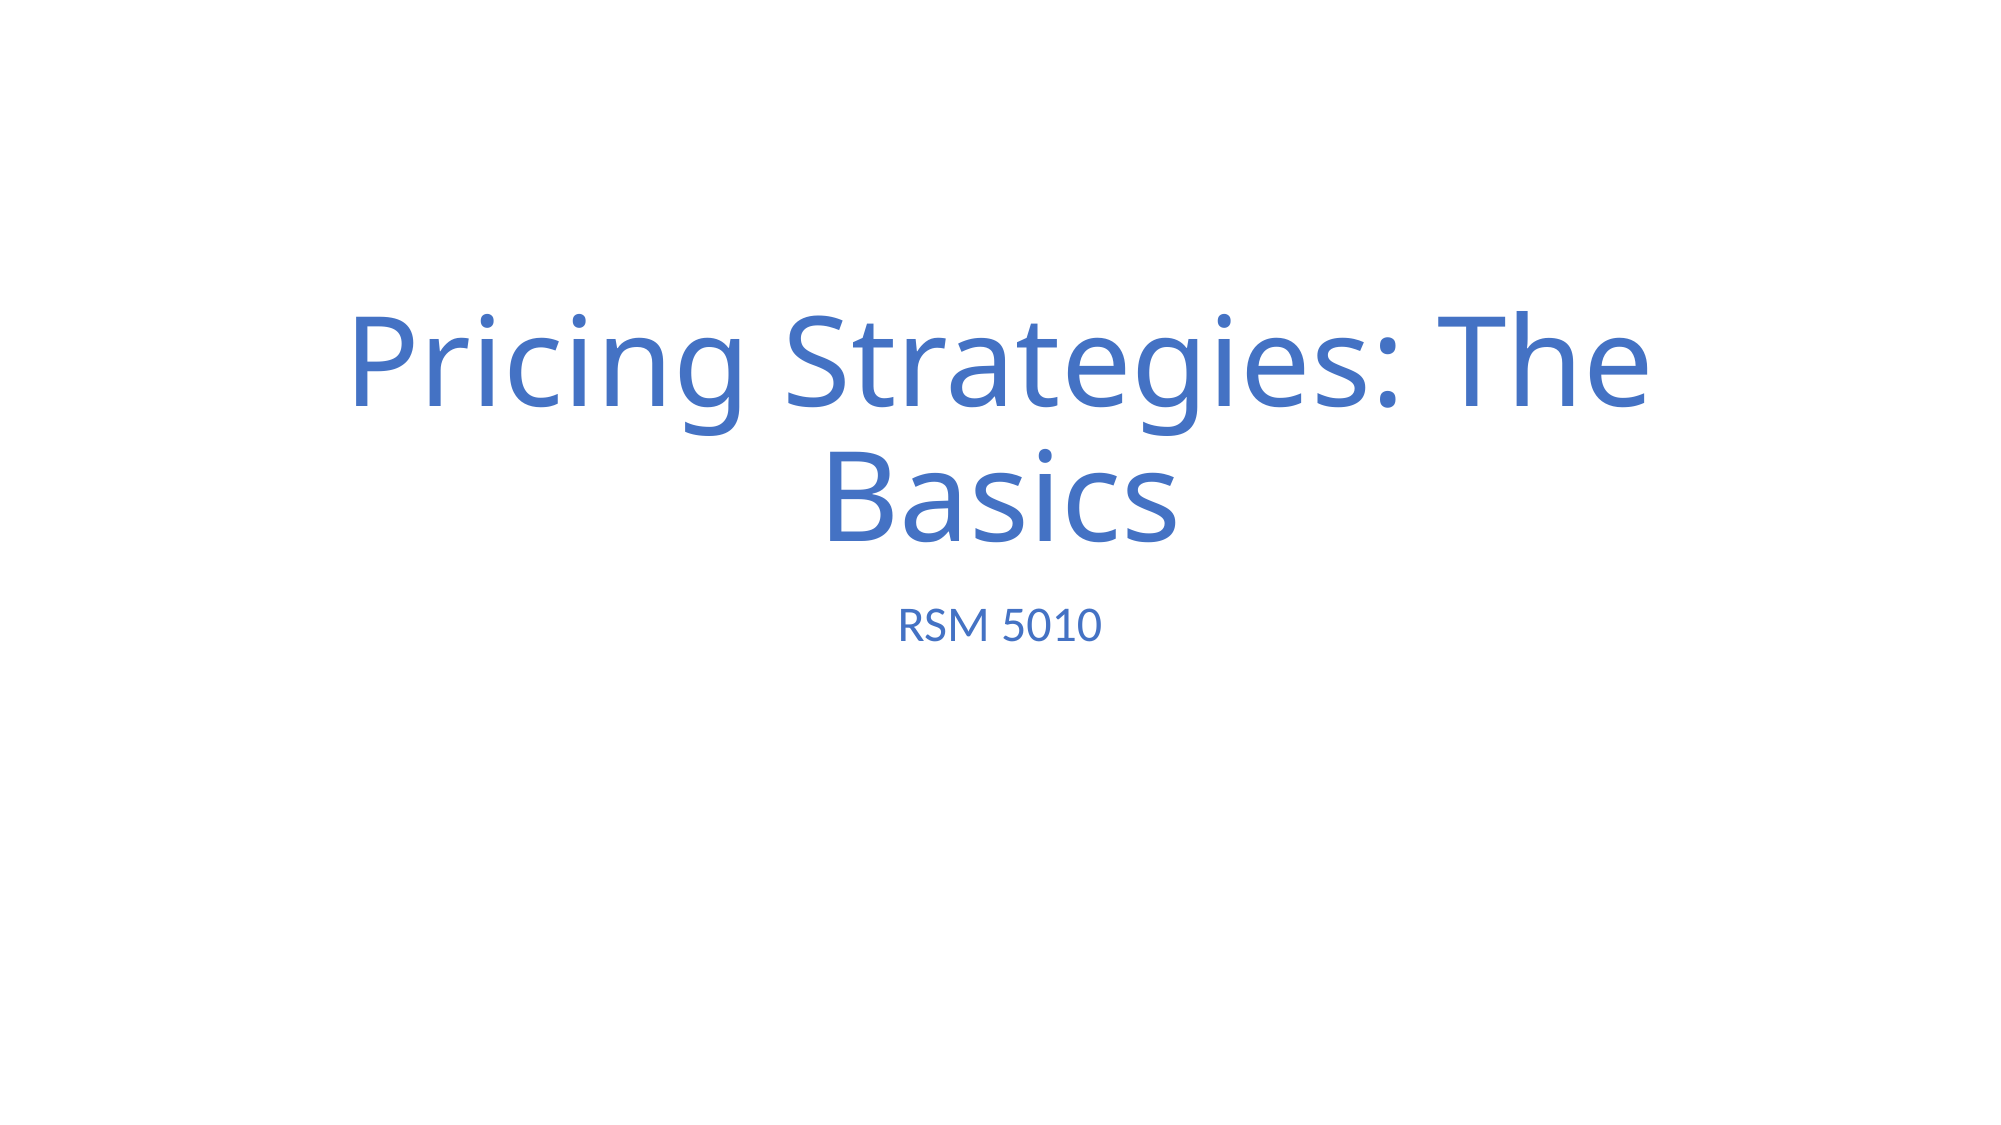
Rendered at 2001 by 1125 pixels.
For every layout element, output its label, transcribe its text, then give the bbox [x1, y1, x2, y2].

subtitle RSM 5010 [249, 590, 1750, 863]
title Pricing Strategies: The Basics [249, 184, 1750, 576]
